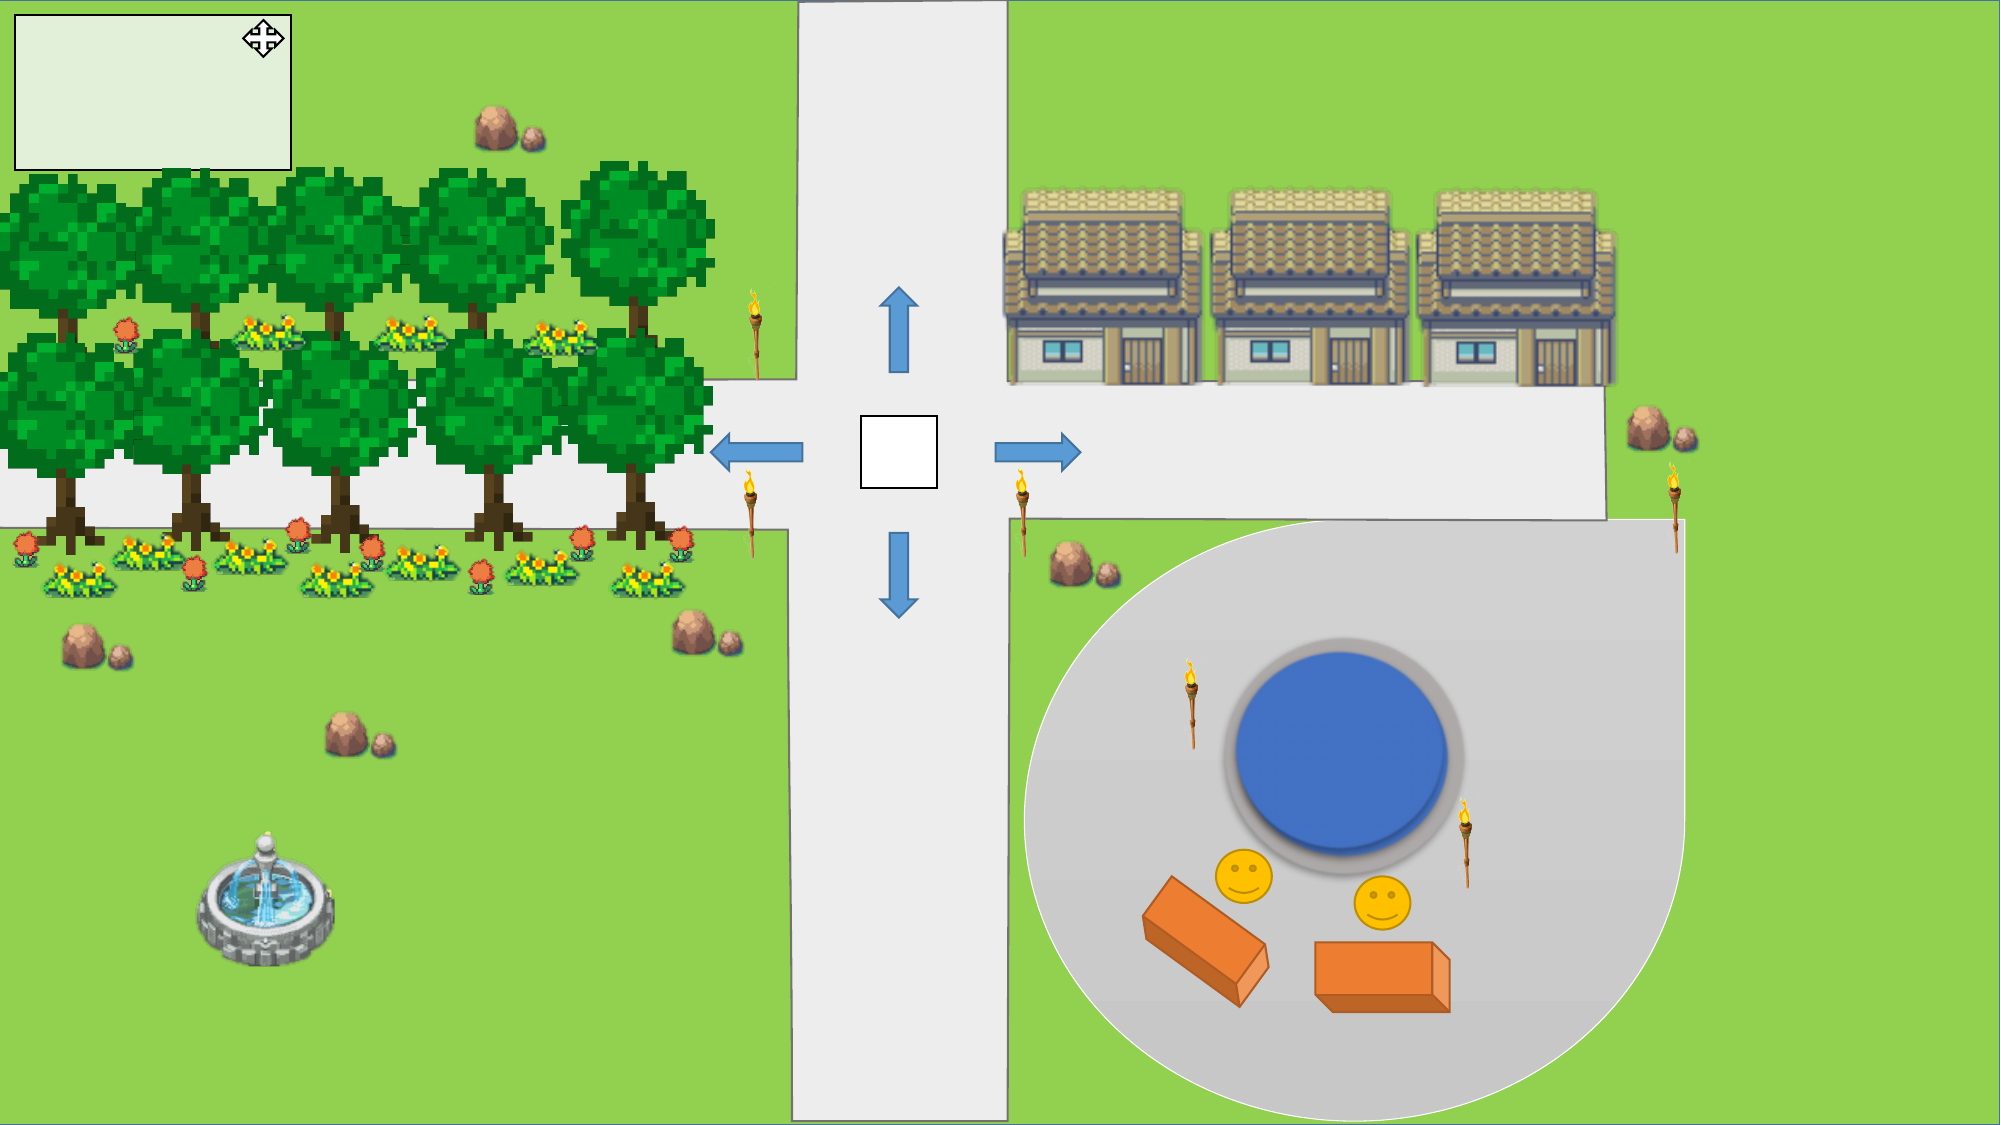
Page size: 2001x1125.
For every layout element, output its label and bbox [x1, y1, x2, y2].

picture [1645, 460, 1704, 556]
text_box [14, 14, 292, 171]
text_box [713, 431, 804, 465]
picture [1436, 795, 1495, 891]
picture [721, 465, 780, 561]
picture [191, 831, 340, 978]
text_box [1226, 637, 1464, 873]
picture [55, 620, 139, 676]
picture [666, 606, 749, 662]
text_box [1214, 848, 1273, 904]
picture [1415, 185, 1620, 392]
text_box [1141, 874, 1270, 1009]
picture [468, 102, 551, 158]
text_box [878, 285, 920, 374]
text_box [994, 431, 1082, 474]
text_box [0, 0, 2000, 1125]
picture [318, 708, 402, 764]
picture [1162, 656, 1221, 752]
text_box [241, 18, 285, 59]
picture [0, 161, 715, 604]
picture [993, 464, 1126, 593]
picture [1620, 402, 1704, 457]
picture [1209, 184, 1414, 391]
text_box [713, 0, 1608, 1123]
text_box [1314, 941, 1451, 1014]
picture [725, 287, 785, 383]
text_box [1023, 518, 1686, 1122]
picture [1001, 184, 1206, 391]
text_box [1353, 875, 1412, 931]
text_box [1237, 653, 1443, 847]
text_box [860, 415, 938, 489]
text_box [878, 531, 920, 620]
